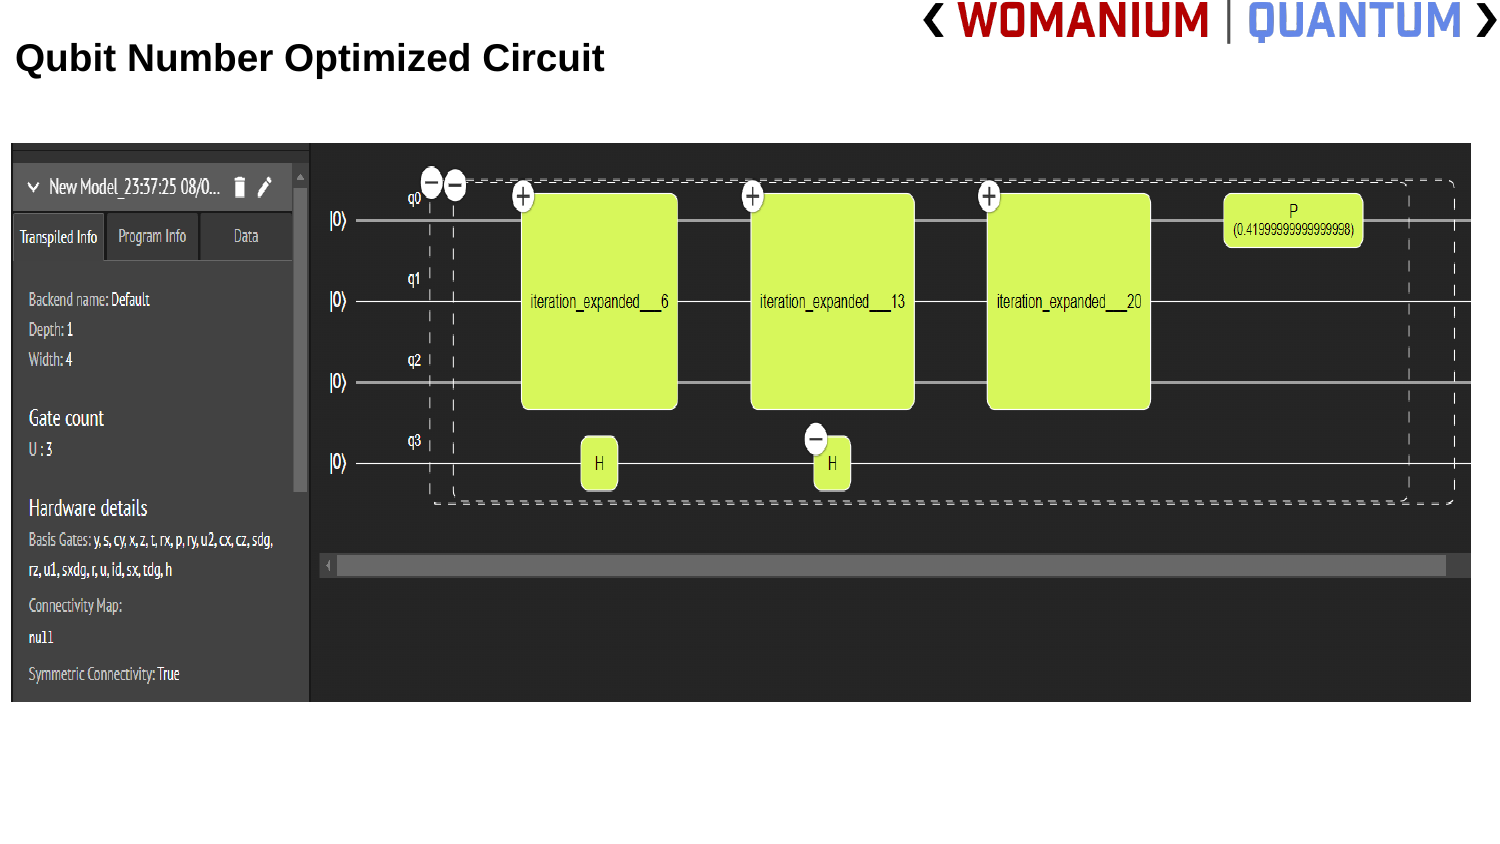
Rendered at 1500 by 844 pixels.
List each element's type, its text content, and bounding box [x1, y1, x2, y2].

picture [923, 0, 1497, 44]
picture [11, 143, 1471, 703]
title Qubit Number Optimized Circuit [0, 0, 1398, 94]
